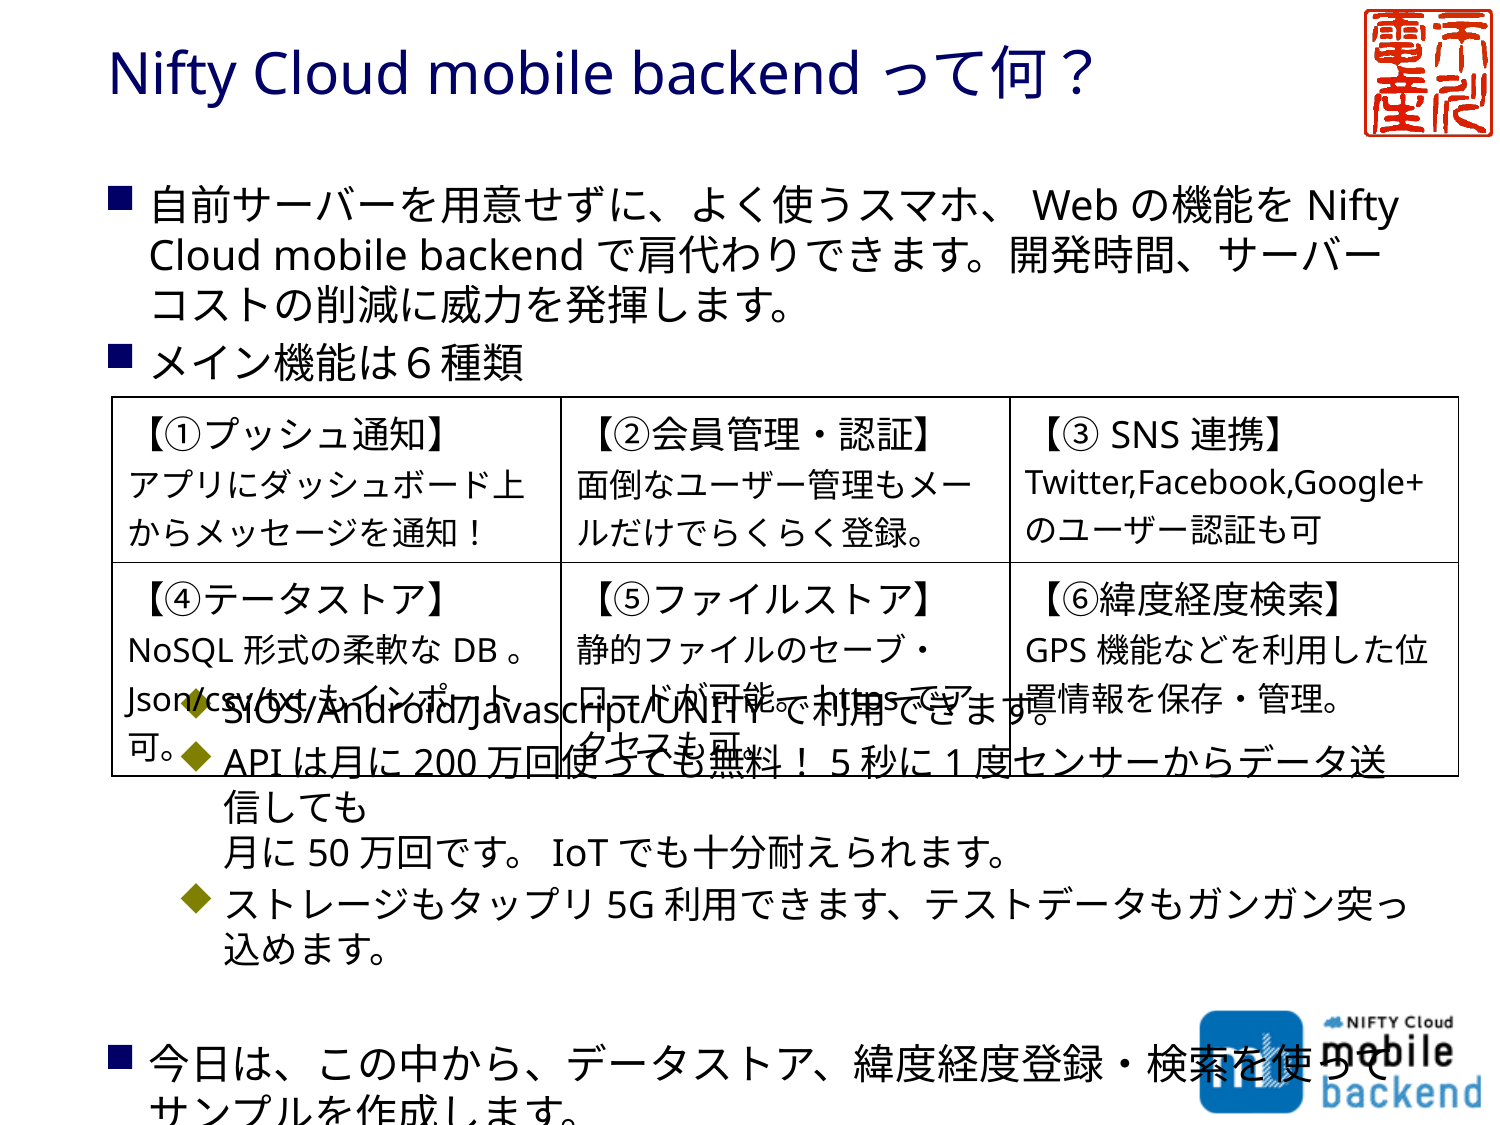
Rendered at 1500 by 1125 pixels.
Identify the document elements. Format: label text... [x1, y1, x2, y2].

title Nifty Cloud mobile backendって何？ [92, 1, 1500, 142]
table_header 【①プッシュ通知】 アプリにダッシュボード上からメッセージを通知！ [113, 398, 560, 562]
table_cell 【④テータストア】 NoSQL形式の柔軟なDB。Json/csv/txtもインポート可。 [113, 563, 560, 775]
table_cell 【⑤ファイルストア】 静的ファイルのセーブ・ロードが可能。httpsでアクセスも可。 [562, 563, 1009, 775]
slide_number [1407, 1086, 1497, 1125]
list 自前サーバーを用意せずに、よく使うスマホ、Webの機能をNifty Cloud mobile backendで肩代わりできます。開発時間、サーバーコストの削減に威力を発揮します。 メイン機能は６種類 SiOS/Android/Javascript/UNITYで利用できます。 APIは月に200万回使っても無料！5秒に1度センサーからデータ送信しても 月に50万回です。IoTでも十分耐えられます。 ストレージもタップリ5G利用できます、テストデータもガンガン突っ込めます。 今日は、この中から、データストア、緯度経度登録・検索を使って サンプルを作成します。 [89, 171, 1440, 1047]
table_header 【③SNS連携】 Twitter,Facebook,Google+のユーザー認証も可 [1011, 398, 1458, 562]
table_header 【②会員管理・認証】 面倒なユーザー管理もメールだけでらくらく登録。 [562, 398, 1009, 562]
table_cell 【⑥緯度経度検索】 GPS機能などを利用した位置情報を保存・管理。 [1011, 563, 1458, 775]
picture [1184, 973, 1497, 1125]
